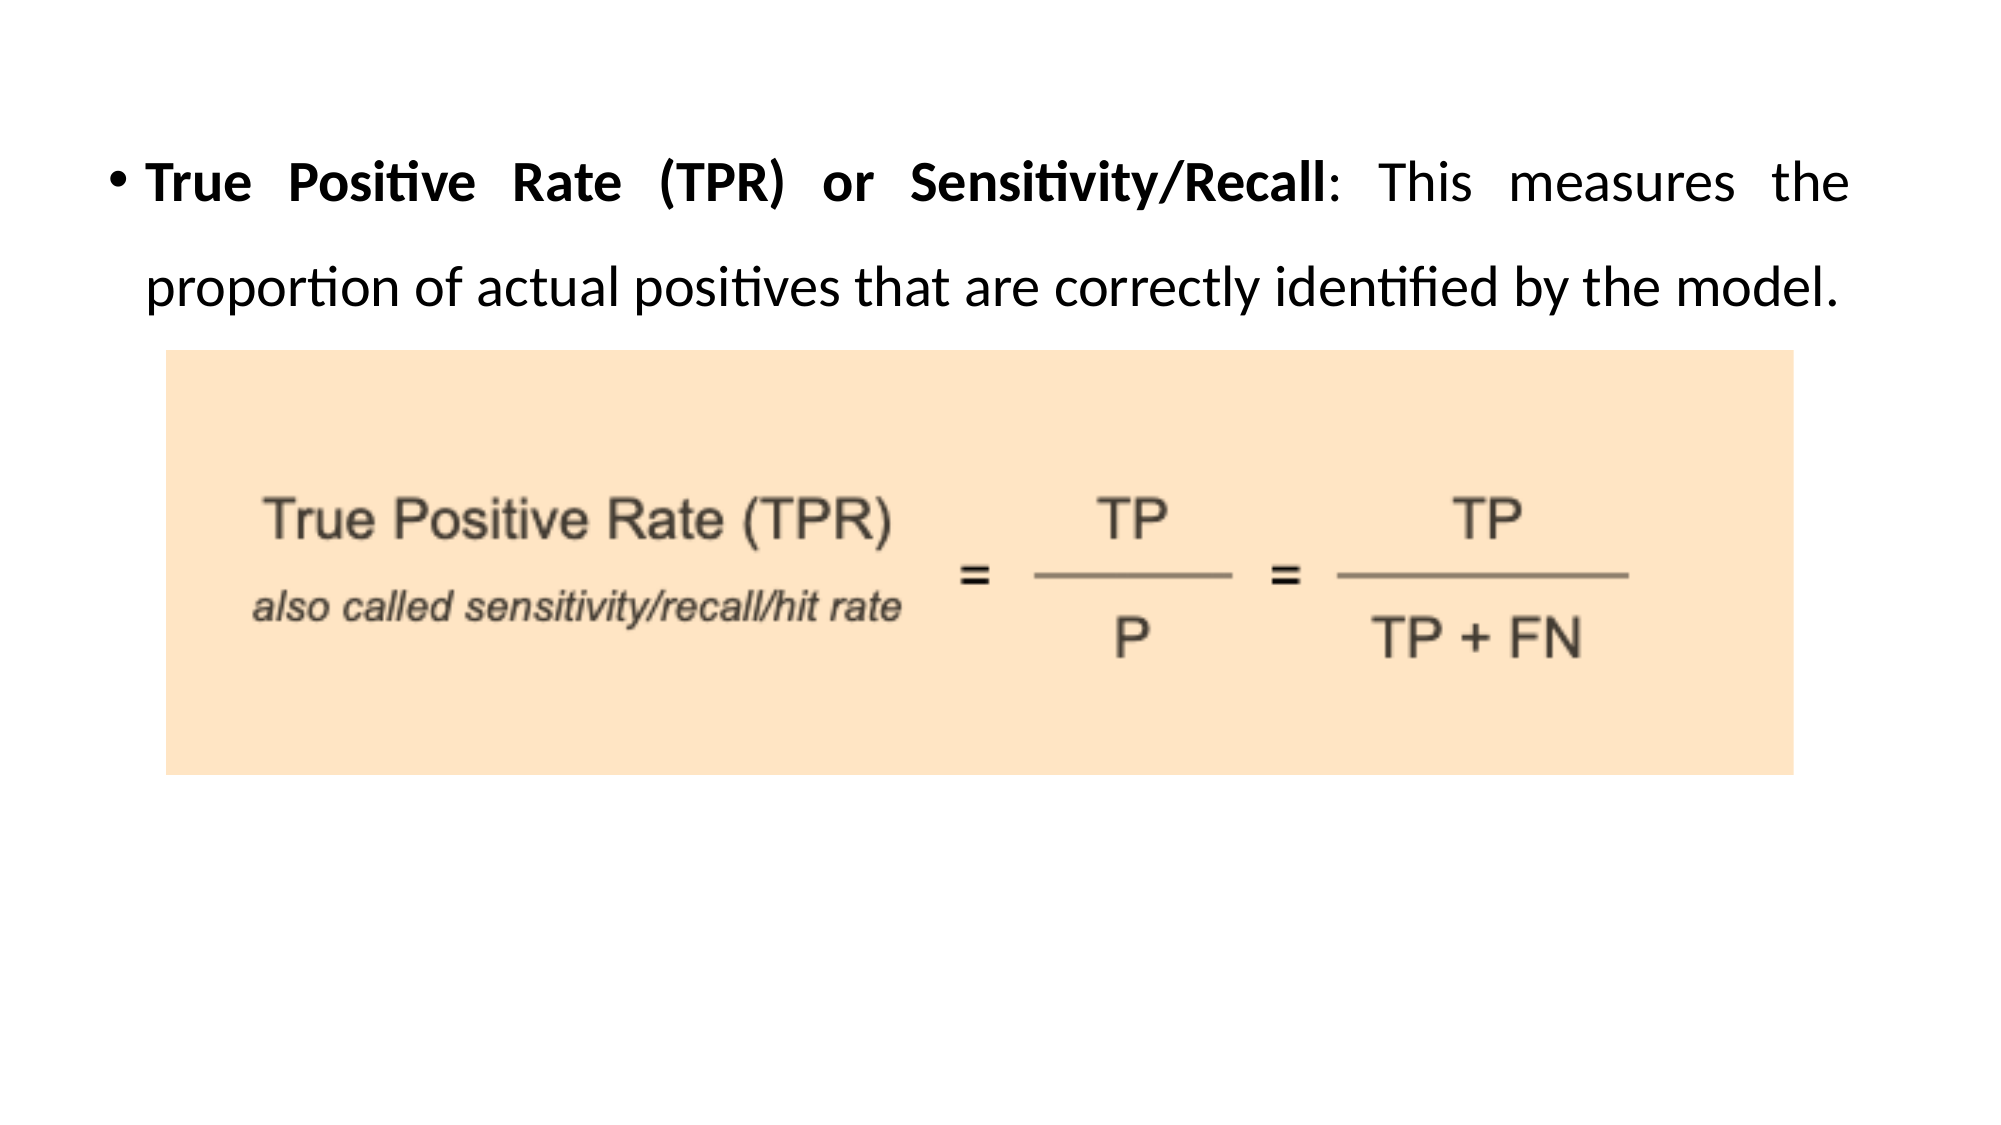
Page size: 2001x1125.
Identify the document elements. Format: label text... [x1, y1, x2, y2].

picture [166, 350, 1794, 775]
list True Positive Rate (TPR) or Sensitivity/Recall: This measures the proportion of actual positives that are correctly identified by the model. [93, 100, 1867, 935]
